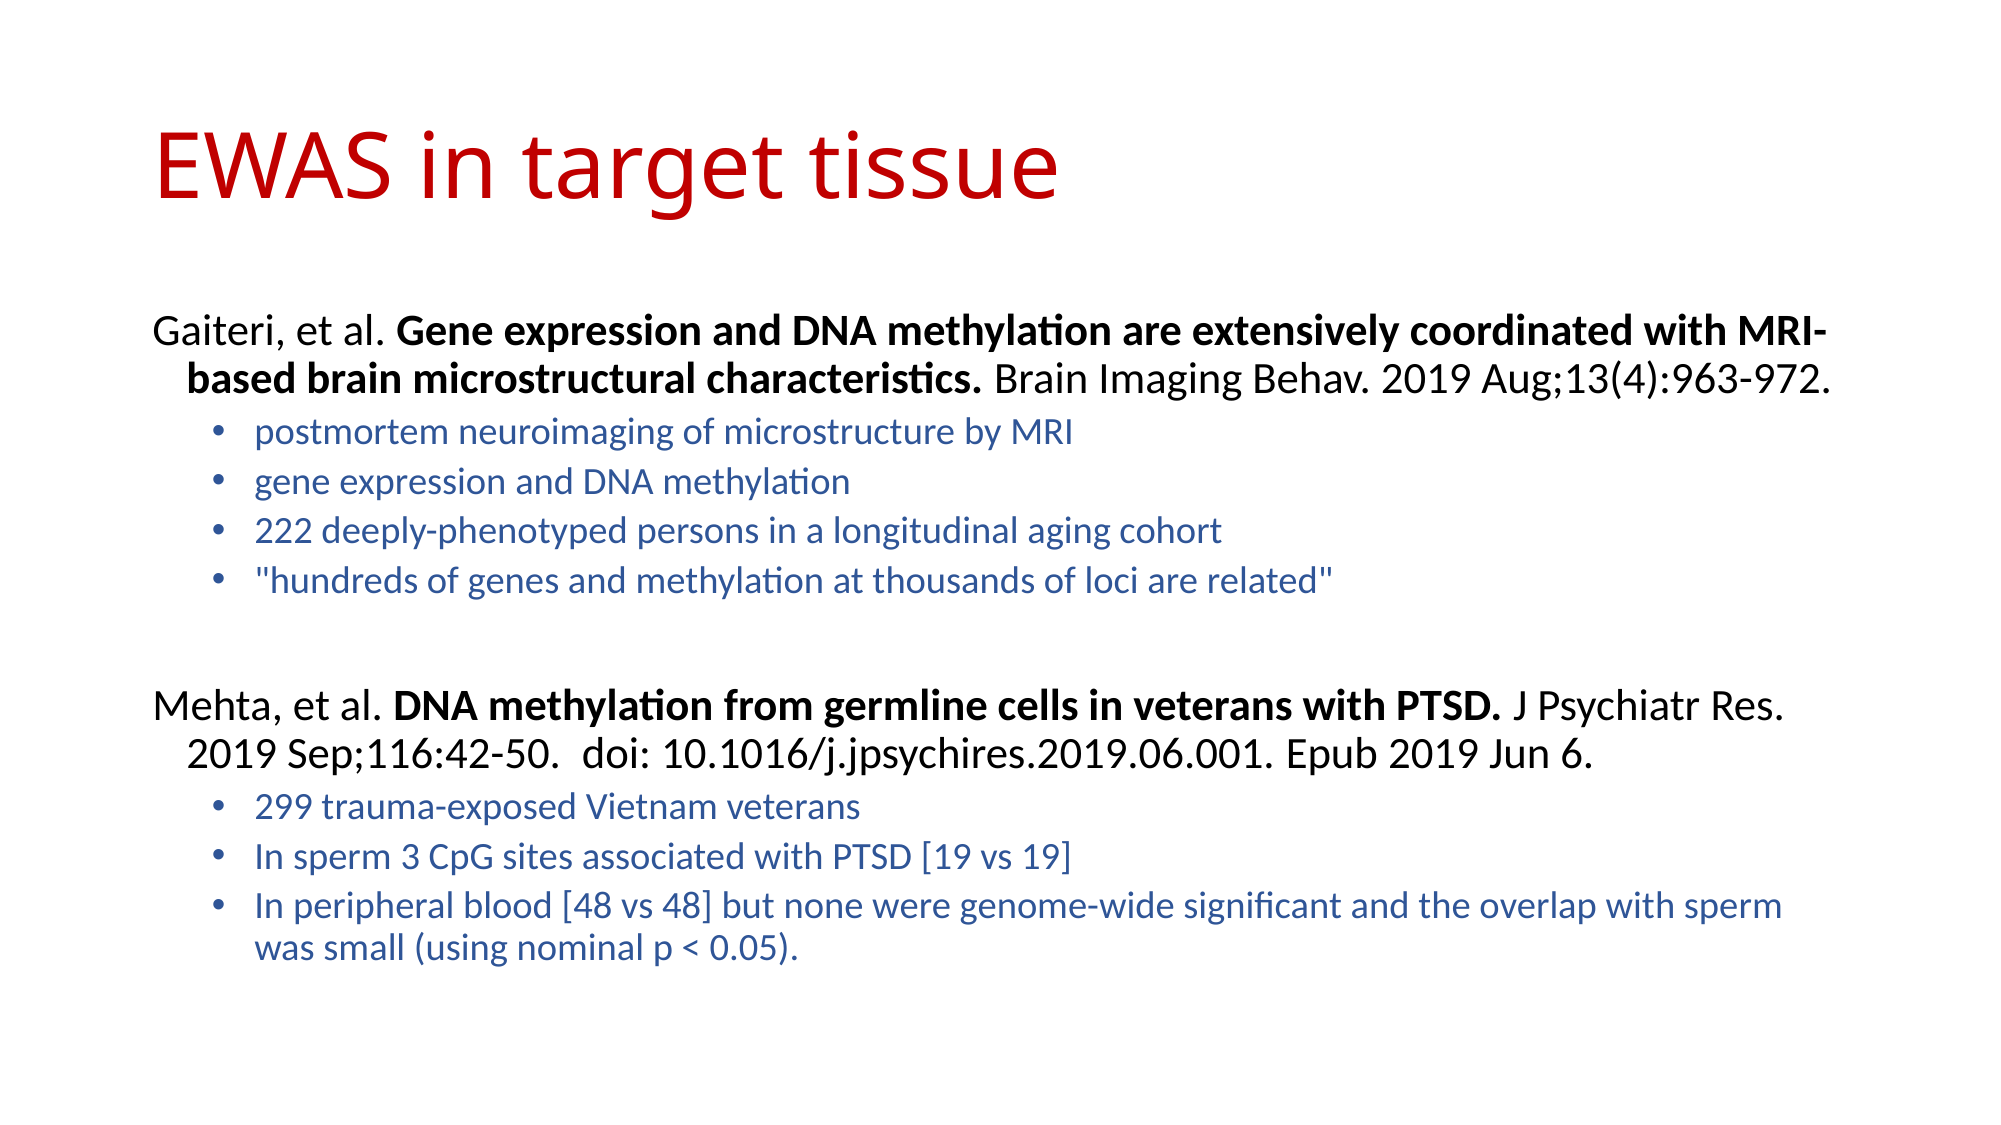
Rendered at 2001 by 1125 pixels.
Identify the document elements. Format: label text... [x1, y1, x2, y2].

list Gaiteri, et al. Gene expression and DNA methylation are extensively coordinated with MRI-based brain microstructural characteristics. Brain Imaging Behav. 2019 Aug;13(4):963-972. postmortem neuroimaging of microstructure by MRI gene expression and DNA methylation 222 deeply-phenotyped persons in a longitudinal aging cohort "hundreds of genes and methylation at thousands of loci are related" Mehta, et al. DNA methylation from germline cells in veterans with PTSD. J Psychiatr Res. 2019 Sep;116:42-50. doi: 10.1016/j.jpsychires.2019.06.001. Epub 2019 Jun 6. 299 trauma-exposed Vietnam veterans In sperm 3 CpG sites associated with PTSD [19 vs 19] In peripheral blood [48 vs 48] but none were genome-wide significant and the overlap with sperm was small (using nominal p < 0.05). [137, 299, 1863, 1014]
title EWAS in target tissue [137, 59, 1863, 278]
